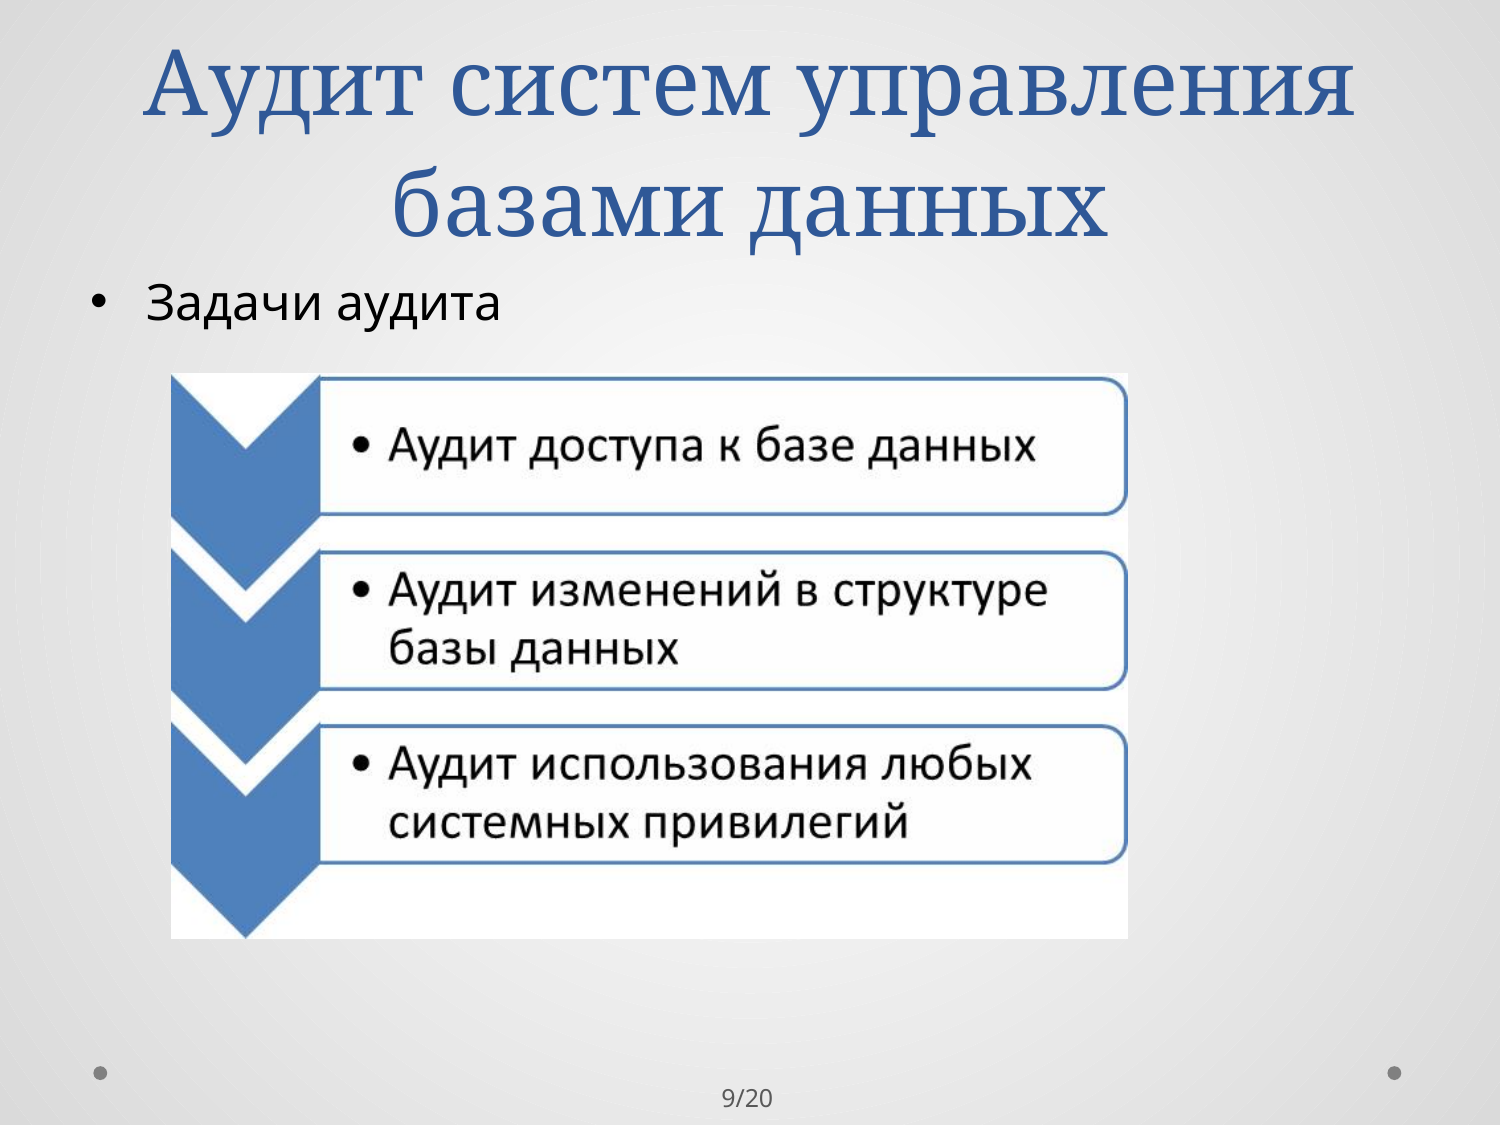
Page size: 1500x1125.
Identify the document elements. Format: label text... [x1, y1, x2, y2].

slide_number 9/20 [702, 1069, 795, 1125]
title Аудит систем управления базами данных [75, 0, 1425, 262]
picture [170, 373, 1129, 939]
list Задачи аудита [75, 262, 1425, 1005]
